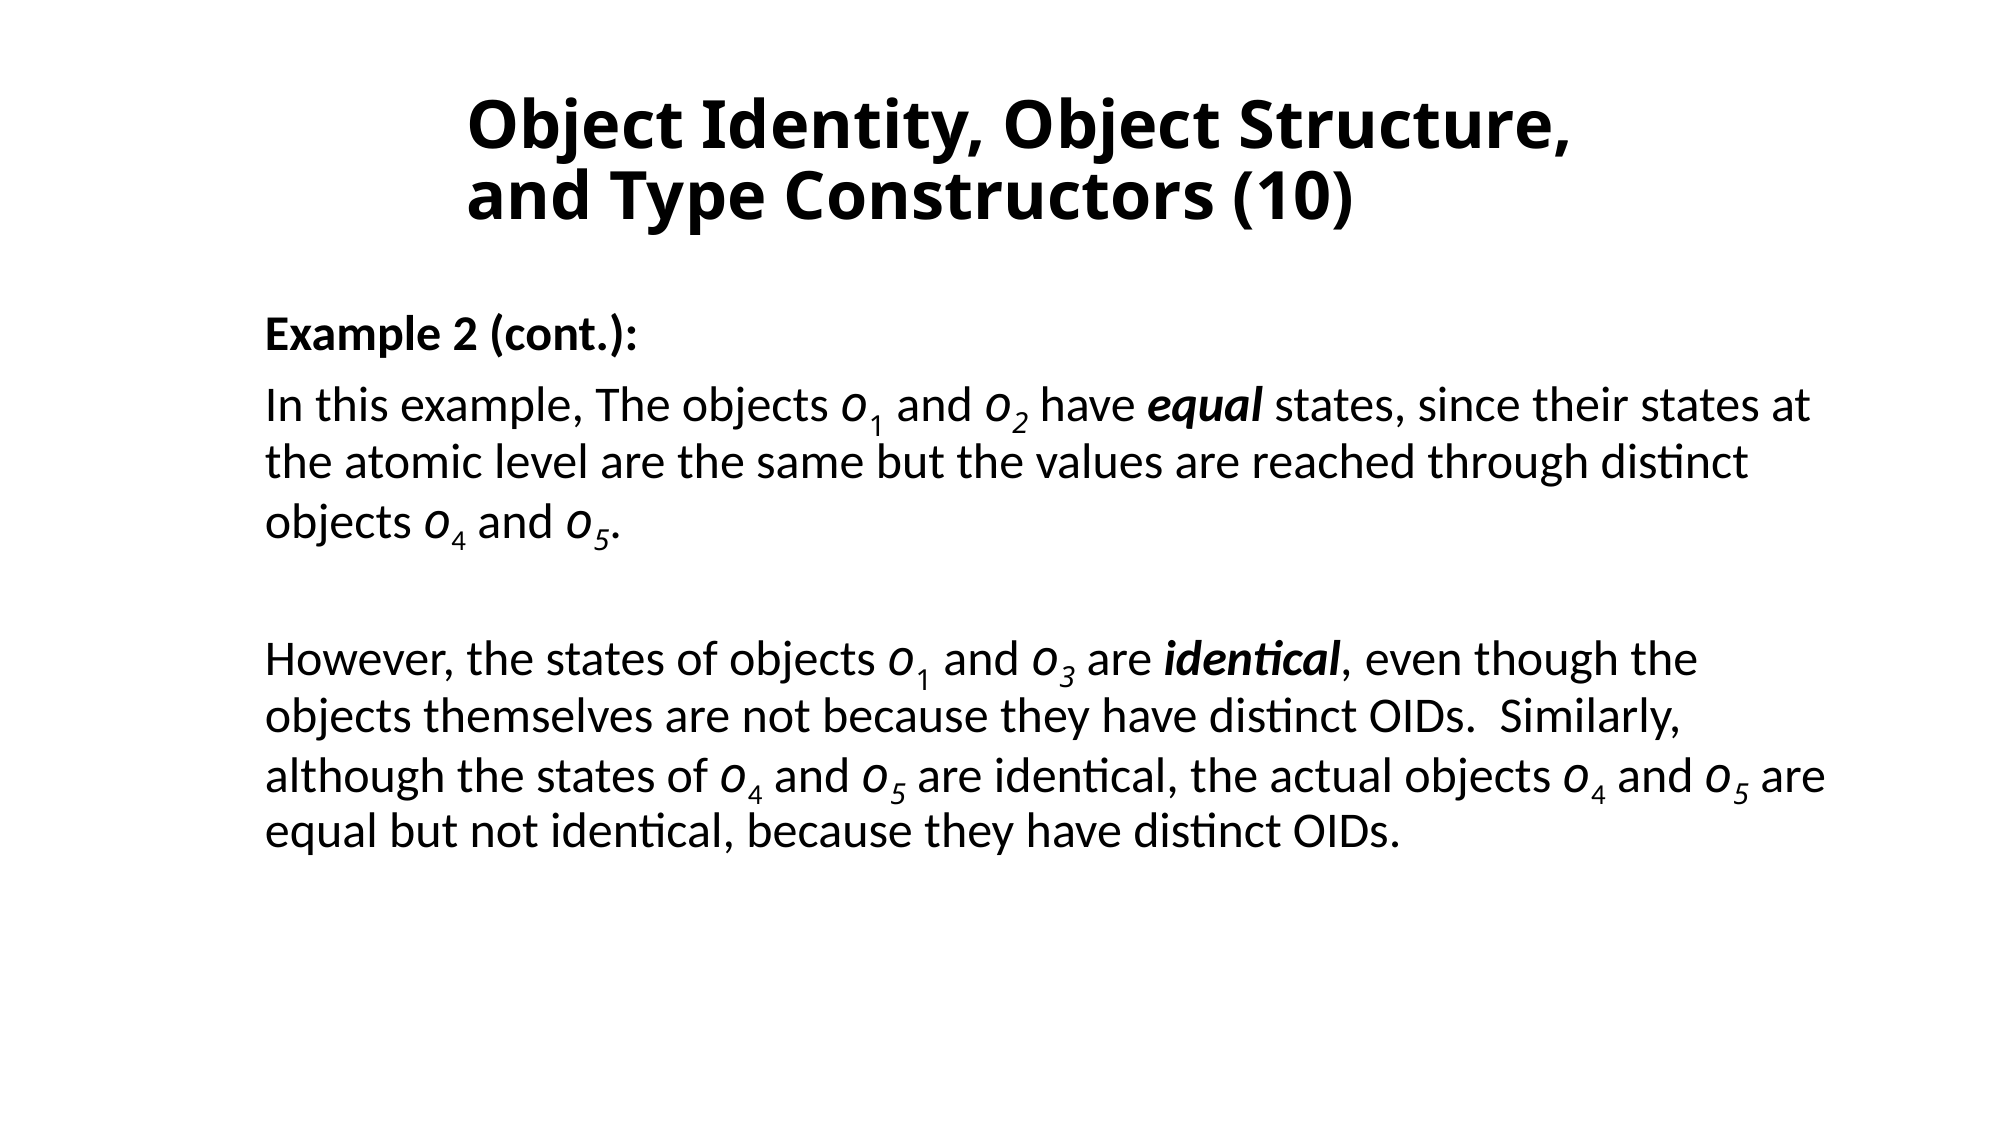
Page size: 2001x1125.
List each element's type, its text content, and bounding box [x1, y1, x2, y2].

list Example 2 (cont.): In this example, The objects o1 and o2 have equal states, since their states at the atomic level are the same but the values are reached through distinct objects o4 and o5. However, the states of objects o1 and o3 are identical, even though the objects themselves are not because they have distinct OIDs. Similarly, although the states of o4 and o5 are identical, the actual objects o4 and o5 are equal but not identical, because they have distinct OIDs. [137, 299, 1863, 1014]
title Object Identity, Object Structure, and Type Constructors (10) [451, 68, 1629, 257]
